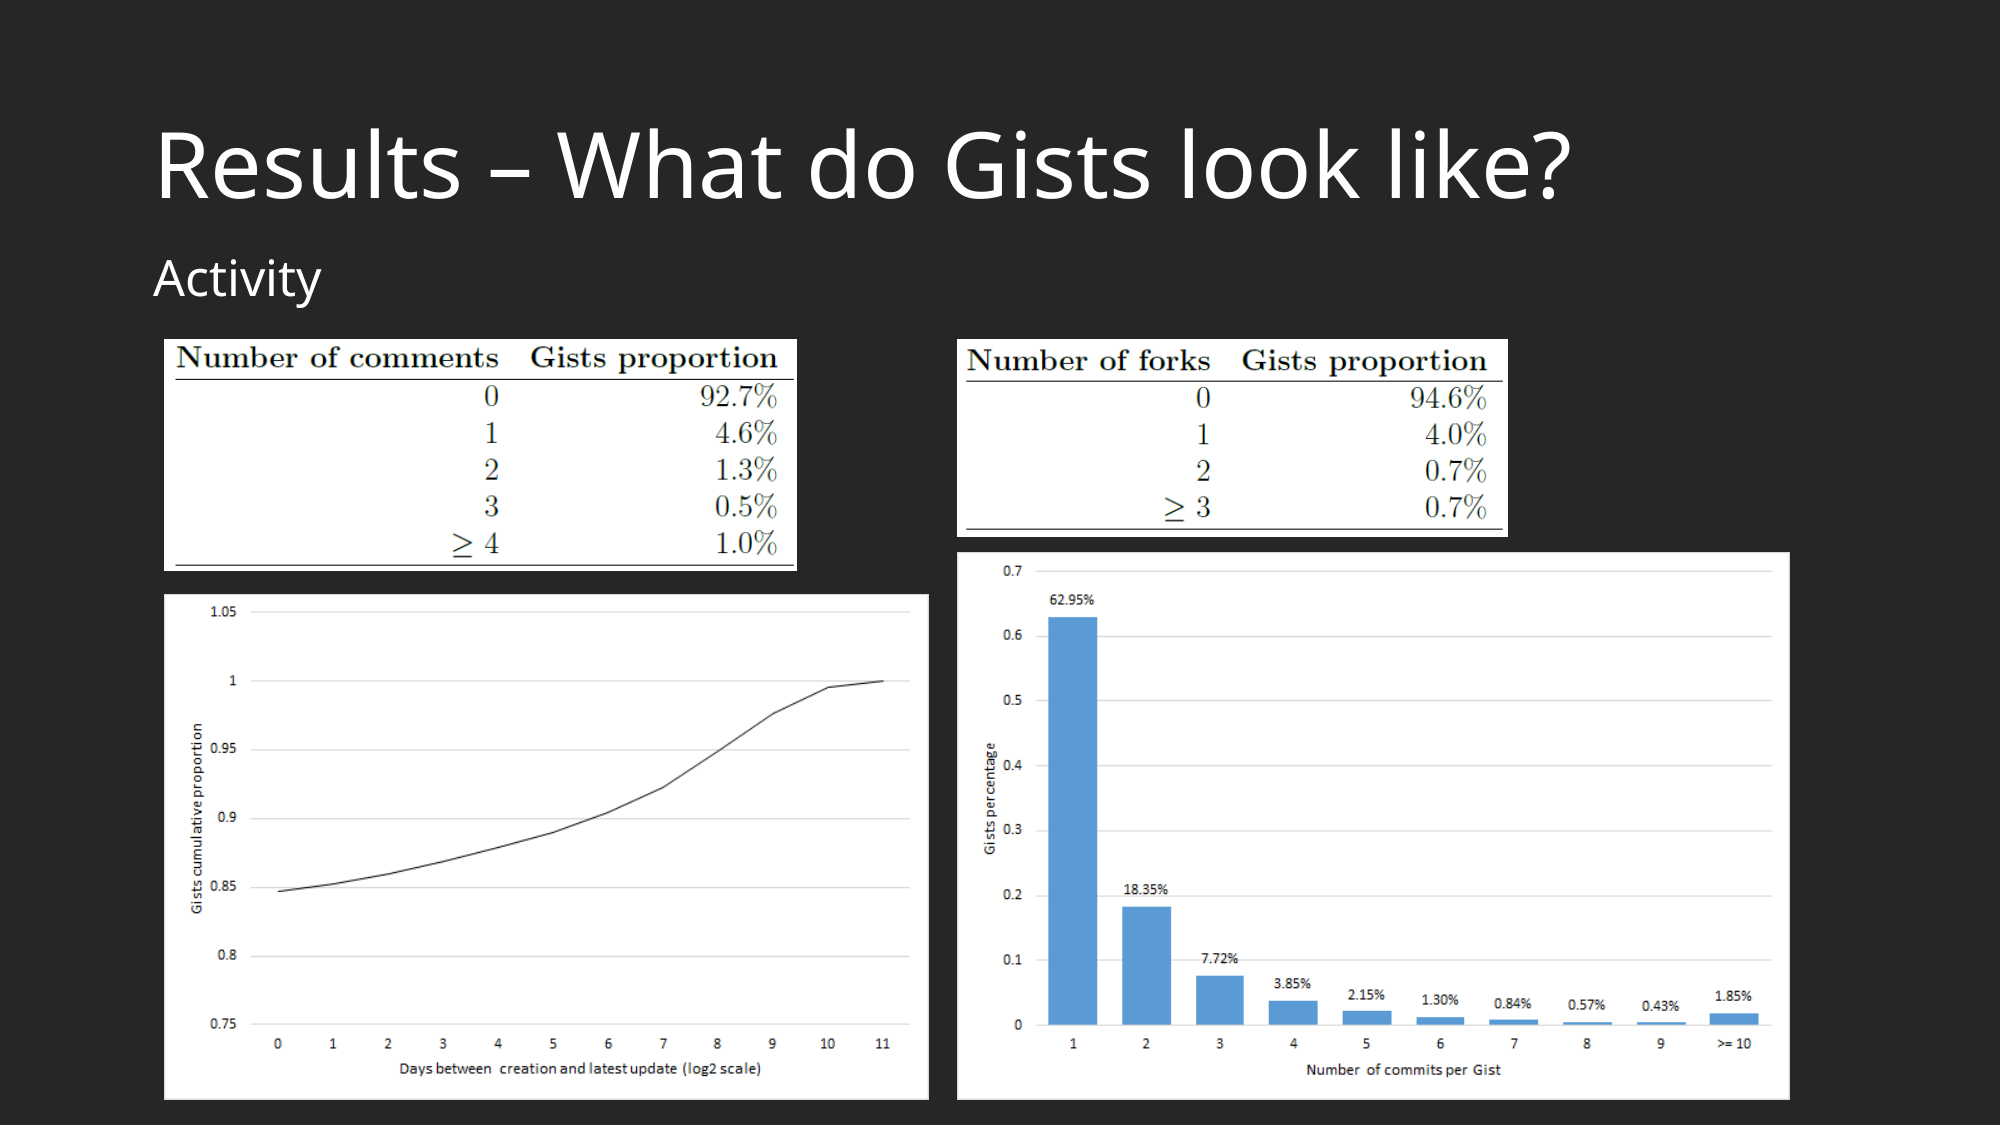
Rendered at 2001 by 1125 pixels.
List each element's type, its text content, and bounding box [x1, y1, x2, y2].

text_box Activity [138, 239, 874, 315]
picture [957, 552, 1790, 1100]
picture [164, 339, 798, 571]
picture [957, 339, 1508, 537]
picture [164, 593, 929, 1100]
title Results – What do Gists look like? [138, 60, 1864, 278]
